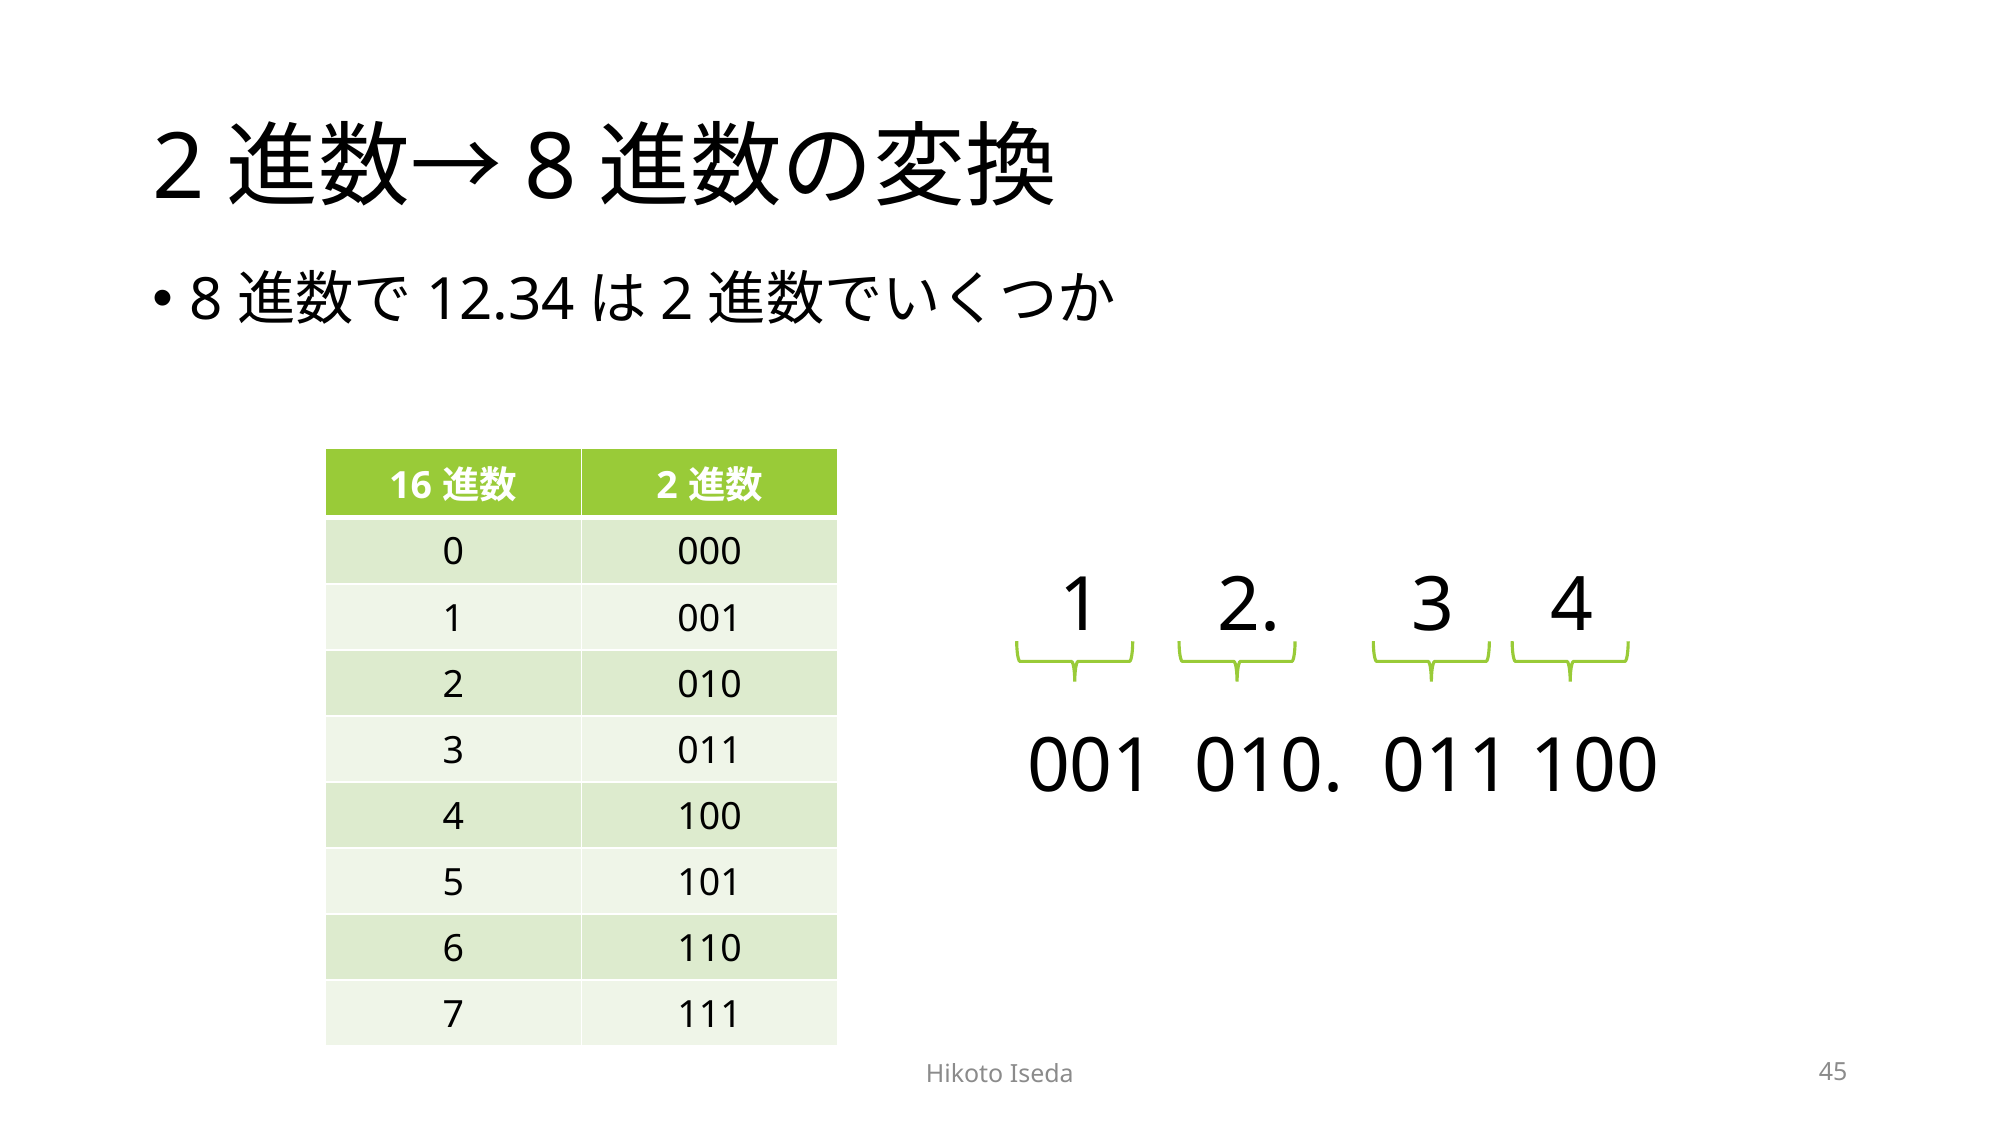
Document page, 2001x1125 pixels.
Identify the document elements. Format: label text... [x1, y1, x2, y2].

table_cell 100 [582, 783, 837, 847]
table_cell 4 [326, 783, 581, 847]
table_cell 3 [326, 717, 581, 781]
text_box [1372, 641, 1490, 682]
list 8進数で12.34は2進数でいくつか [137, 261, 1889, 976]
text_box 3 [1397, 548, 1470, 641]
table_cell 110 [582, 915, 837, 979]
text_box [1178, 641, 1296, 682]
slide_number 45 [1412, 1042, 1863, 1103]
table_cell 001 [582, 585, 837, 649]
text_box 001 010. 011 100 [1012, 708, 1676, 814]
table_cell 101 [582, 849, 837, 913]
title 2進数→8進数の変換 [137, 59, 1863, 278]
text_box 2. [1202, 548, 1296, 641]
footer Hikoto Iseda [662, 1042, 1338, 1103]
table_cell 111 [582, 981, 837, 1045]
table_cell 5 [326, 849, 581, 913]
text_box 1 [1045, 548, 1118, 653]
table_cell 011 [582, 717, 837, 781]
table_cell 6 [326, 915, 581, 979]
table_header 2進数 [582, 449, 837, 515]
text_box [1511, 641, 1629, 682]
text_box [1016, 641, 1134, 682]
table_cell 000 [582, 520, 837, 583]
table_cell 010 [582, 651, 837, 715]
text_box 4 [1535, 548, 1608, 654]
table_cell 1 [326, 585, 581, 649]
table_header 16進数 [326, 449, 581, 515]
table_cell 0 [326, 520, 581, 583]
table_cell 2 [326, 651, 581, 715]
table_cell 7 [326, 981, 581, 1045]
